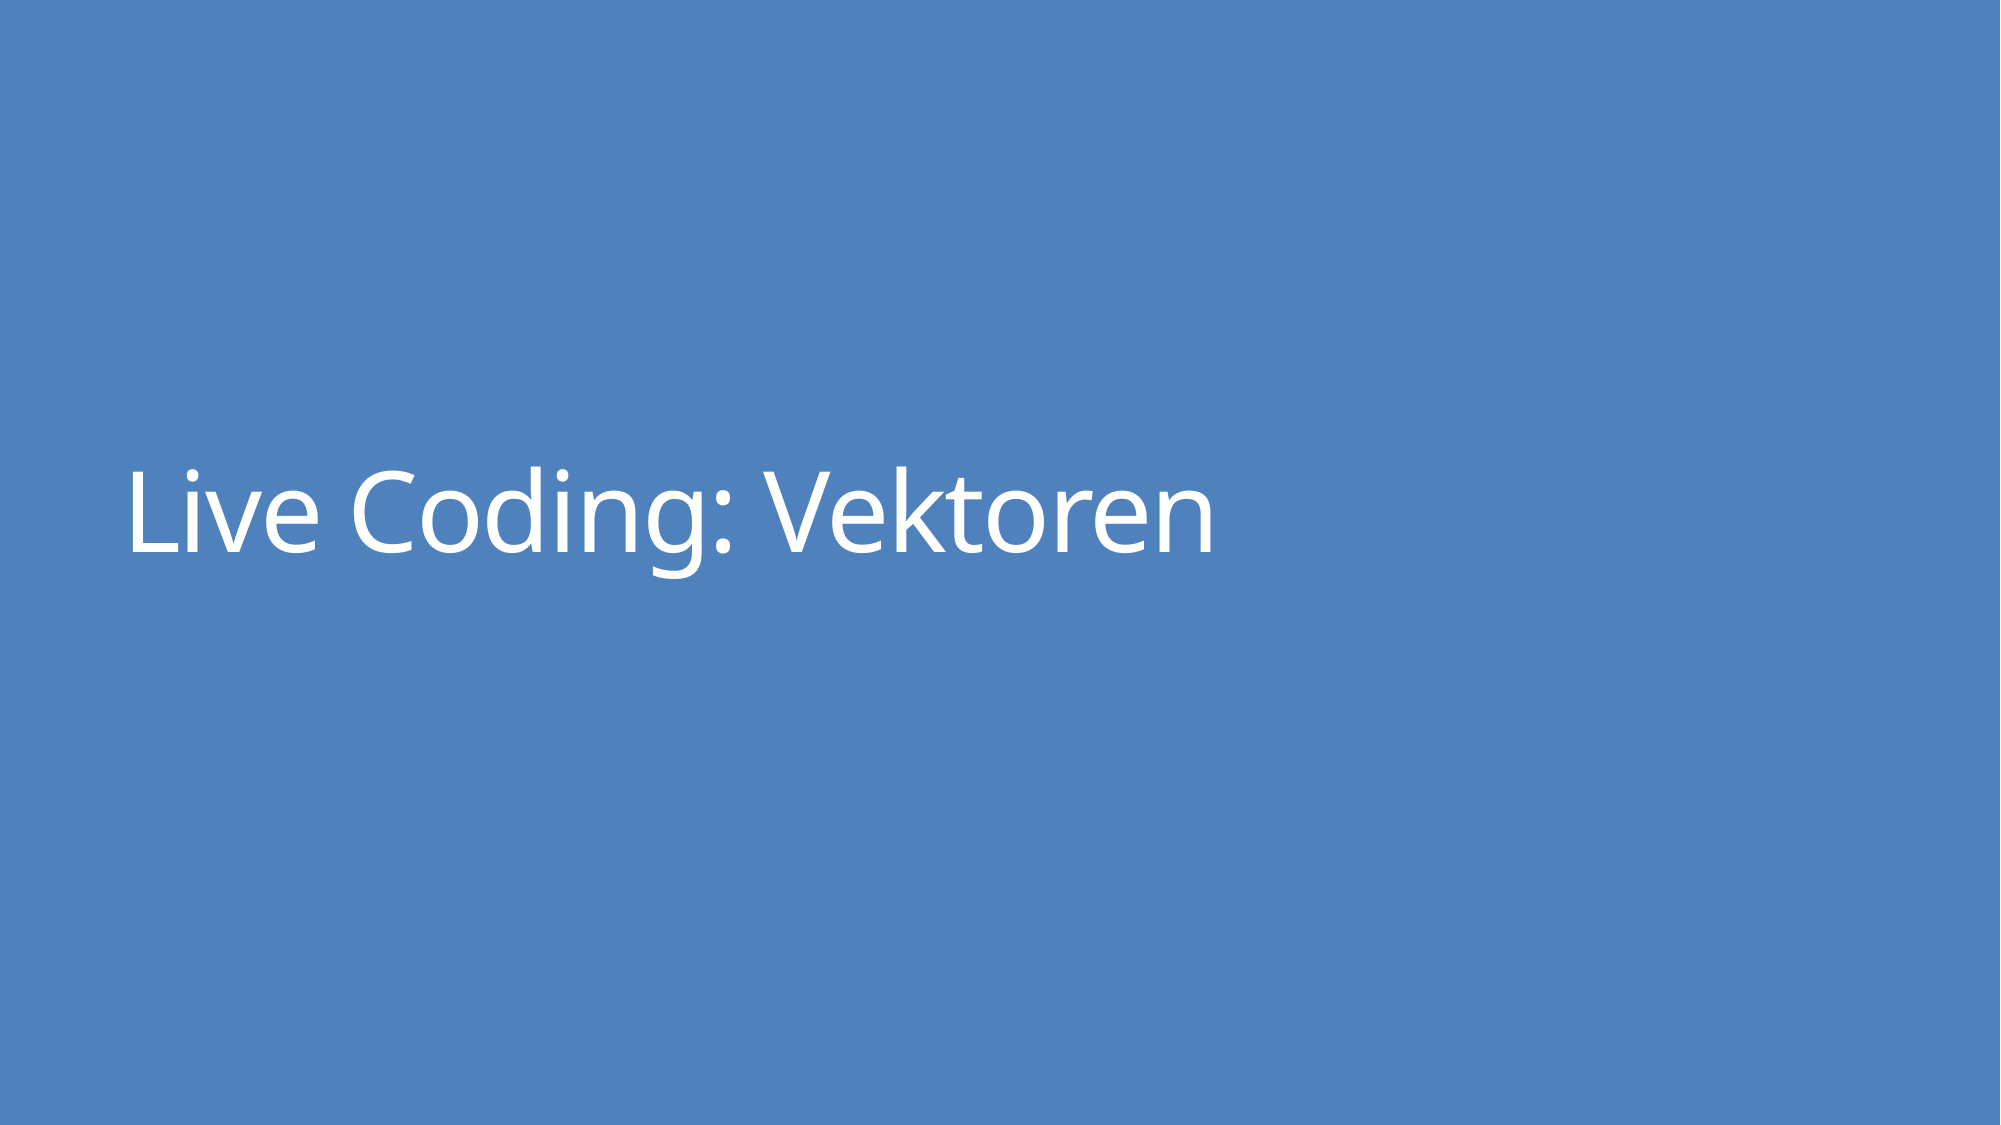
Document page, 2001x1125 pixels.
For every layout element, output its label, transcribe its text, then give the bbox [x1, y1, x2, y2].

title Live Coding: Vektoren [107, 381, 1937, 654]
